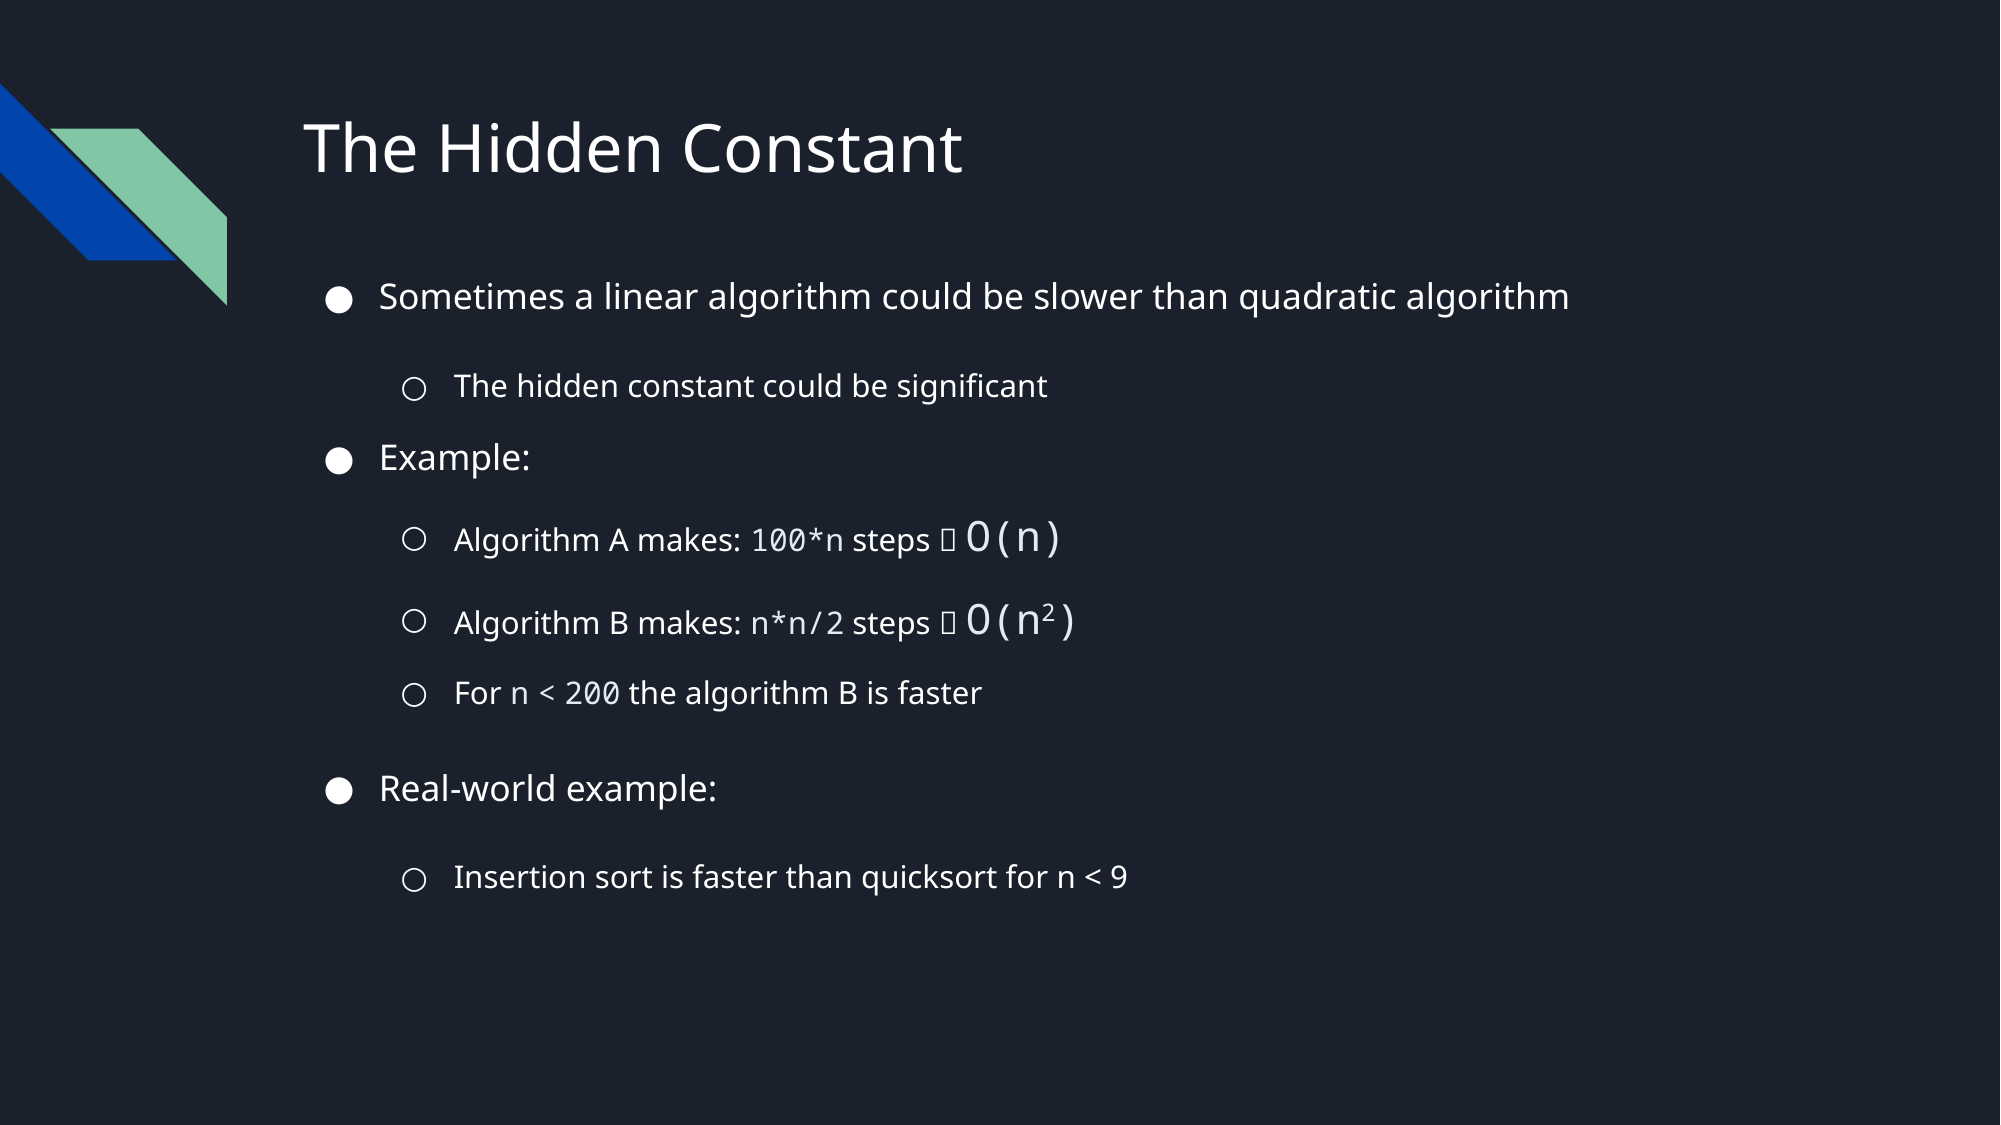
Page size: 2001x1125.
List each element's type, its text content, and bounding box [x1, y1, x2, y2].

list Sometimes a linear algorithm could be slower than quadratic algorithm The hidden constant could be significant Example: Algorithm A makes: 100*n steps  O(n) Algorithm B makes: n*n/2 steps  O(n2) For n < 200 the algorithm B is faster Real-world example: Insertion sort is faster than quicksort for n < 9 [283, 247, 1824, 1052]
title The Hidden Constant [283, 86, 1824, 247]
